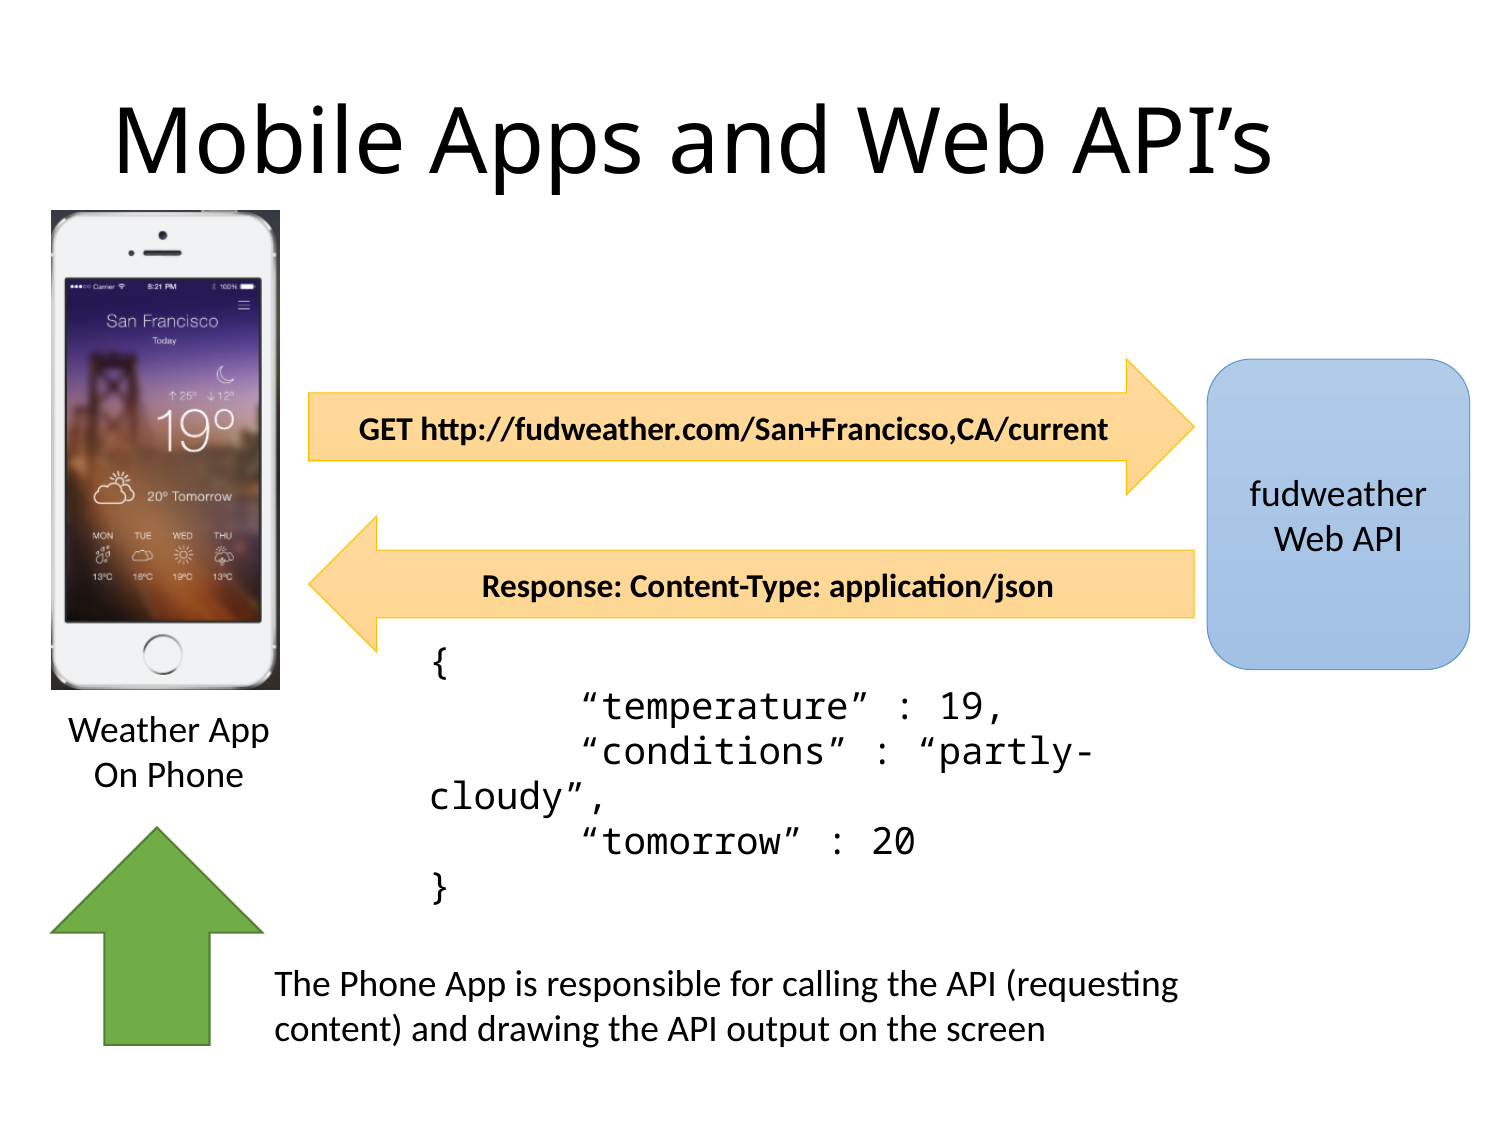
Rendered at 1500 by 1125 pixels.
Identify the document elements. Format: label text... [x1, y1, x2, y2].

picture [51, 210, 280, 690]
text_box fudweather Web API [1206, 358, 1471, 671]
text_box Response: Content-Type: application/json [307, 514, 1195, 654]
text_box [49, 826, 265, 1046]
title Mobile Apps and Web API’s [96, 35, 1391, 253]
text_box { “temperature” : 19, “conditions” : “partly-cloudy”, “tomorrow” : 20 } [413, 629, 1192, 915]
text_box The Phone App is responsible for calling the API (requesting content) and drawing the API output on the screen [259, 951, 1323, 1056]
text_box GET http://fudweather.com/San+Francicso,CA/current [308, 357, 1195, 496]
text_box Weather App On Phone [53, 698, 285, 803]
